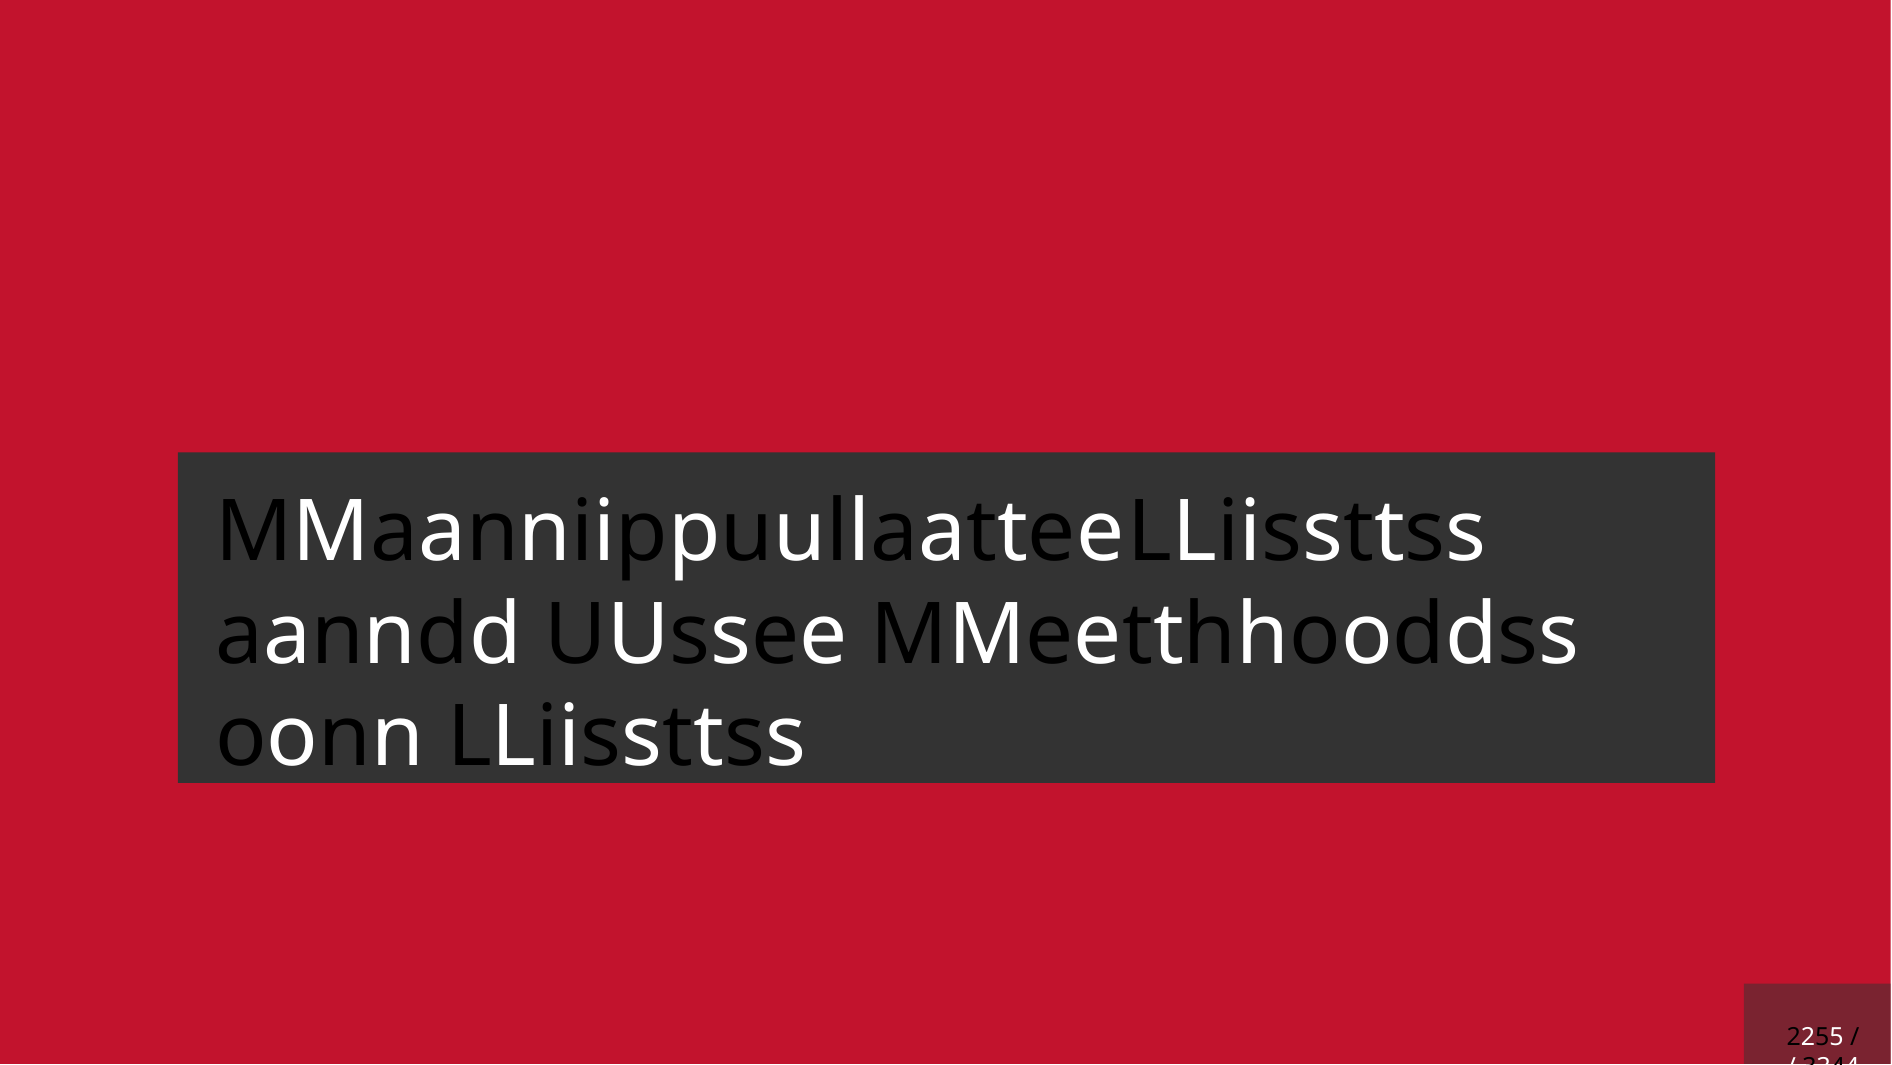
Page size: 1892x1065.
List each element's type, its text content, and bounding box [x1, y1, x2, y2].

text_box [1743, 983, 1891, 1064]
title MMaanniippuullaattee LLiissttss aanndd UUssee MMeetthhooddss oonn LLiissttss [177, 452, 1716, 681]
text_box 2255 // 3344 [1784, 1018, 1868, 1065]
